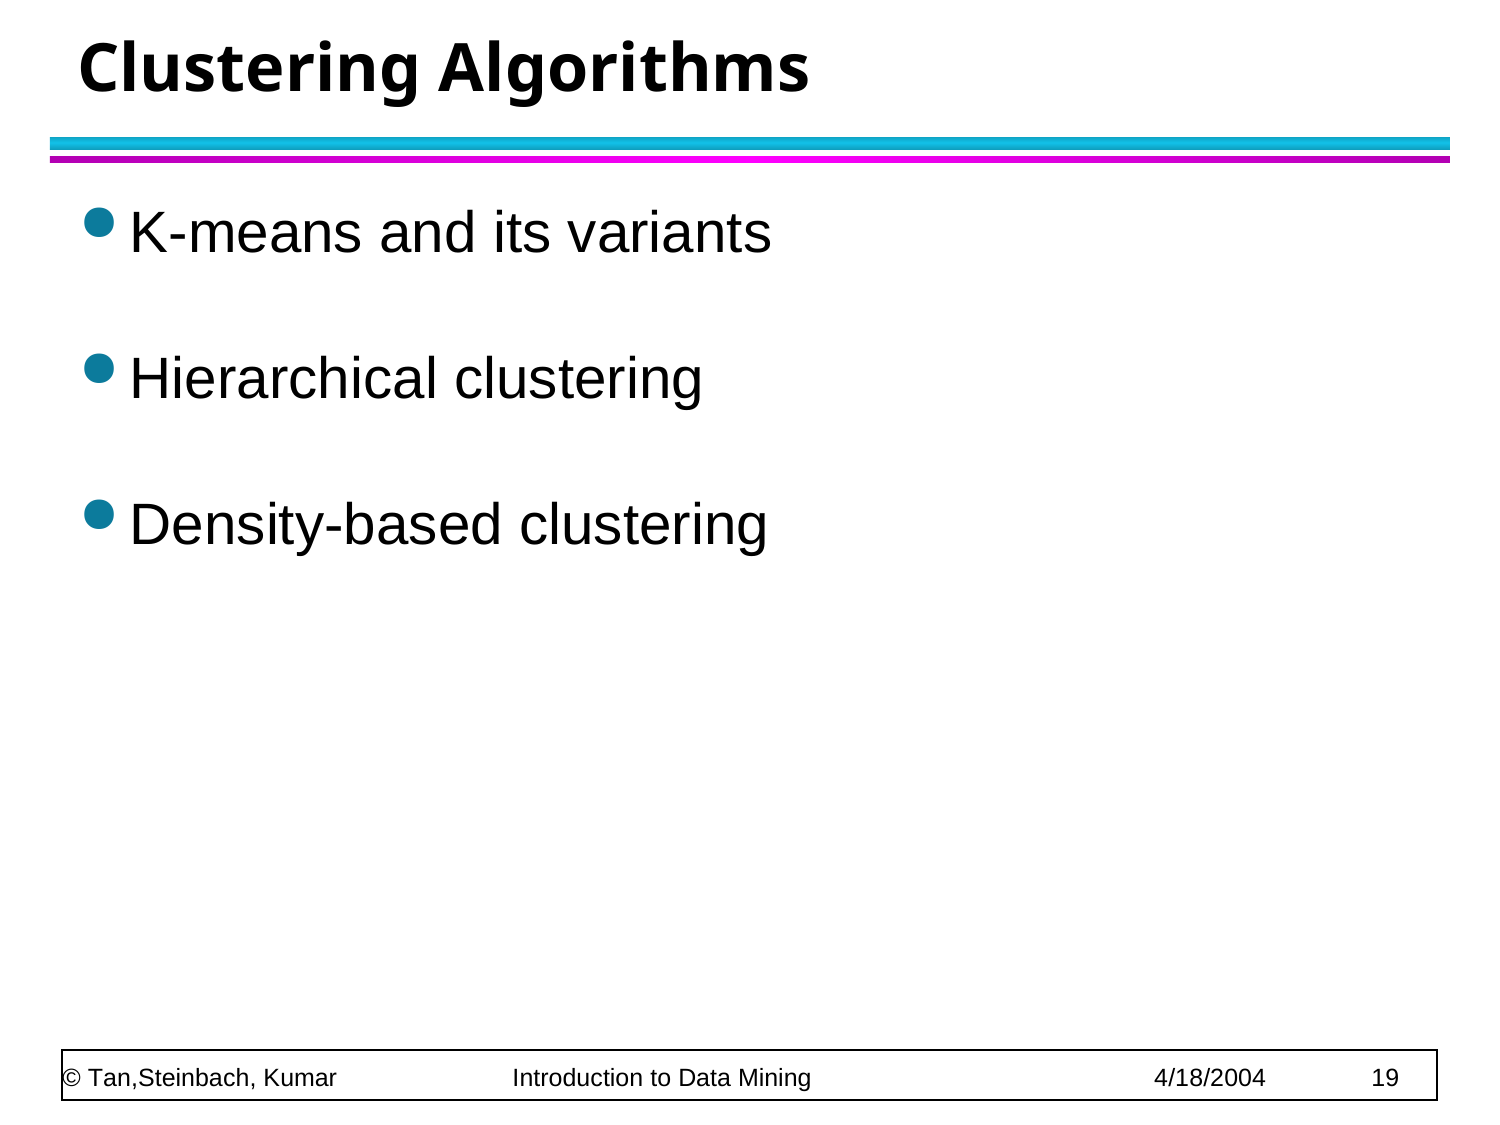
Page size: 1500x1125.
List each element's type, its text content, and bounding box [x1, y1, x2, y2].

list K-means and its variants Hierarchical clustering Density-based clustering [67, 187, 1432, 1038]
title Clustering Algorithms [62, 24, 1421, 113]
